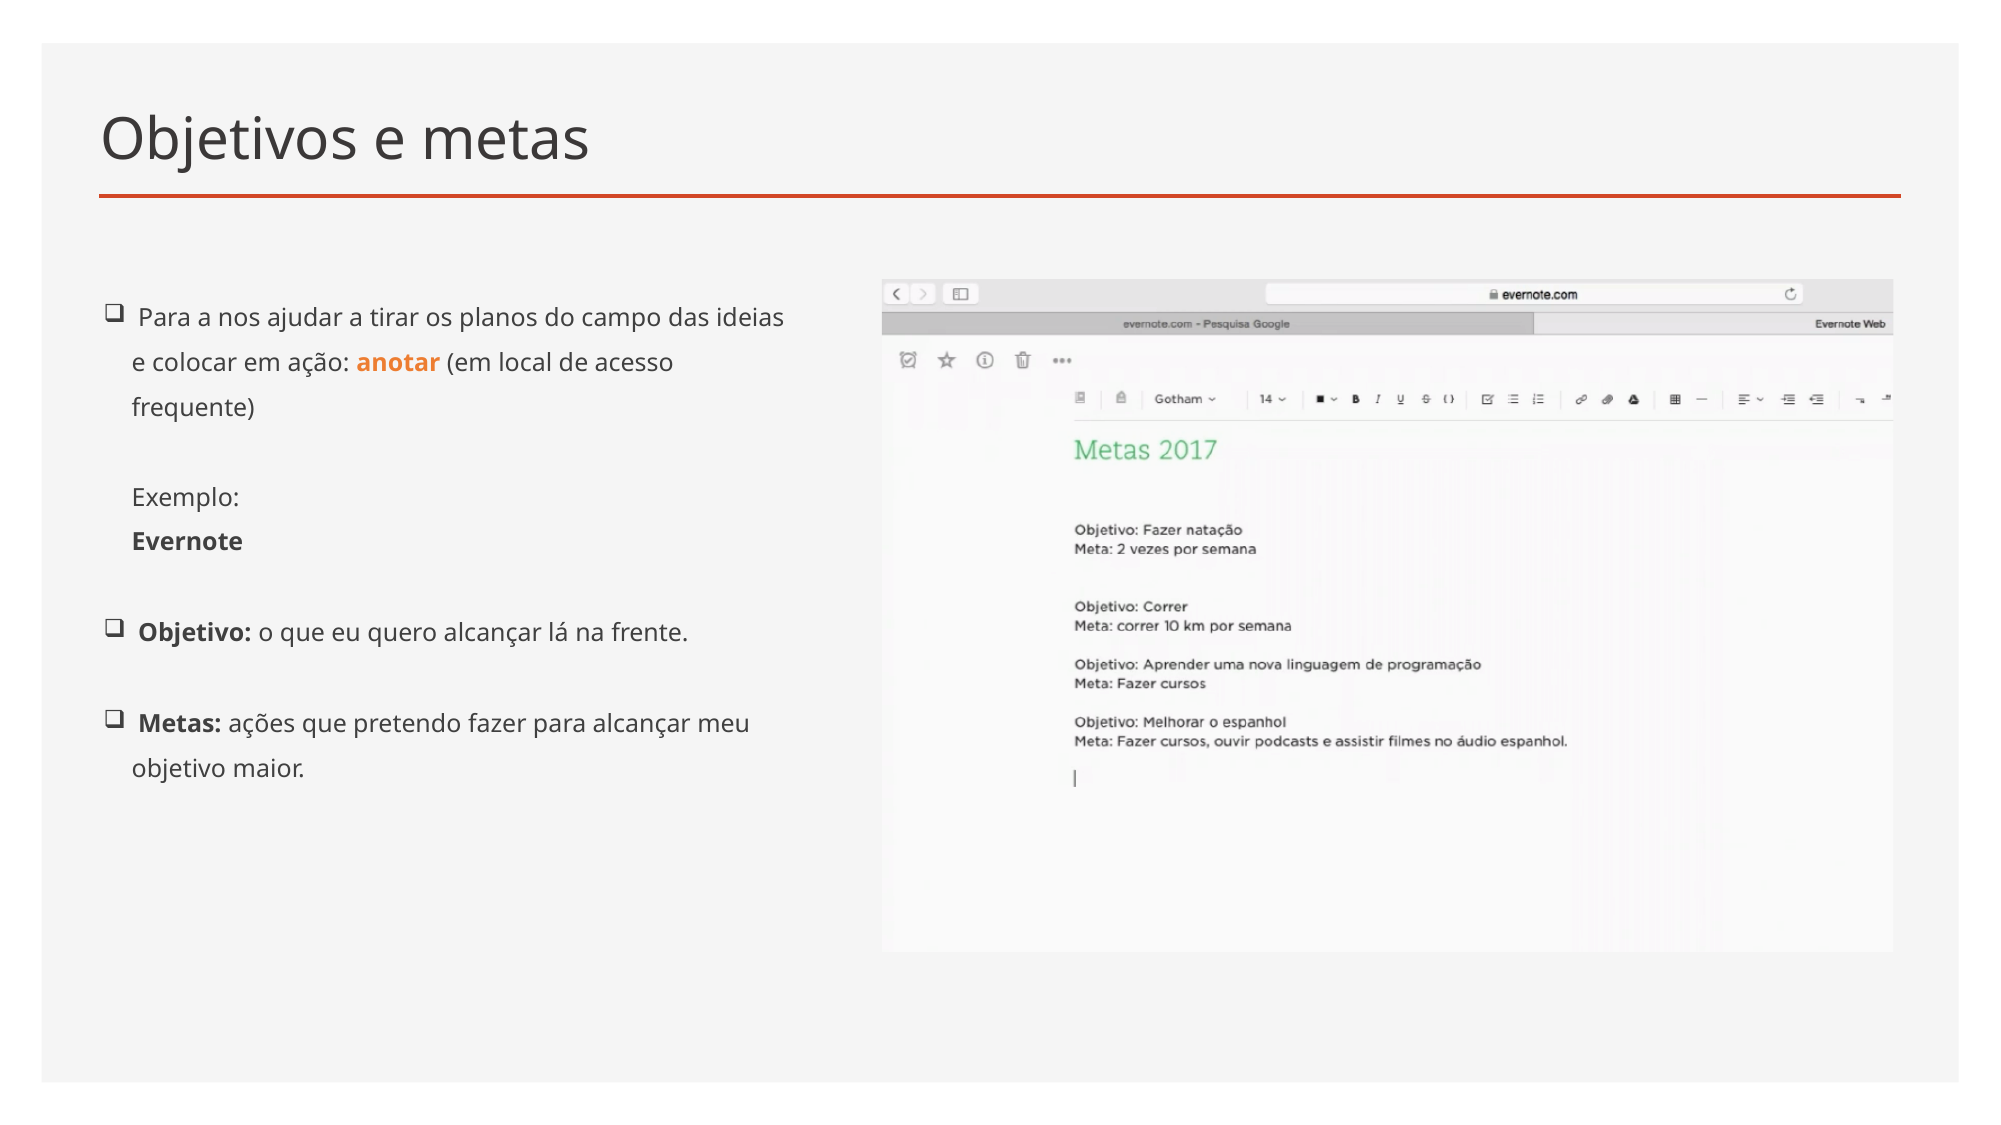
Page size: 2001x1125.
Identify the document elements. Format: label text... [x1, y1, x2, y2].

list Para a nos ajudar a tirar os planos do campo das ideias e colocar em ação: anotar (em local de acesso frequente) Exemplo: Evernote Objetivo: o que eu quero alcançar lá na frente. Metas: ações que pretendo fazer para alcançar meu objetivo maior. [88, 279, 813, 932]
picture [881, 279, 1894, 952]
title Objetivos e metas [85, 73, 1214, 179]
